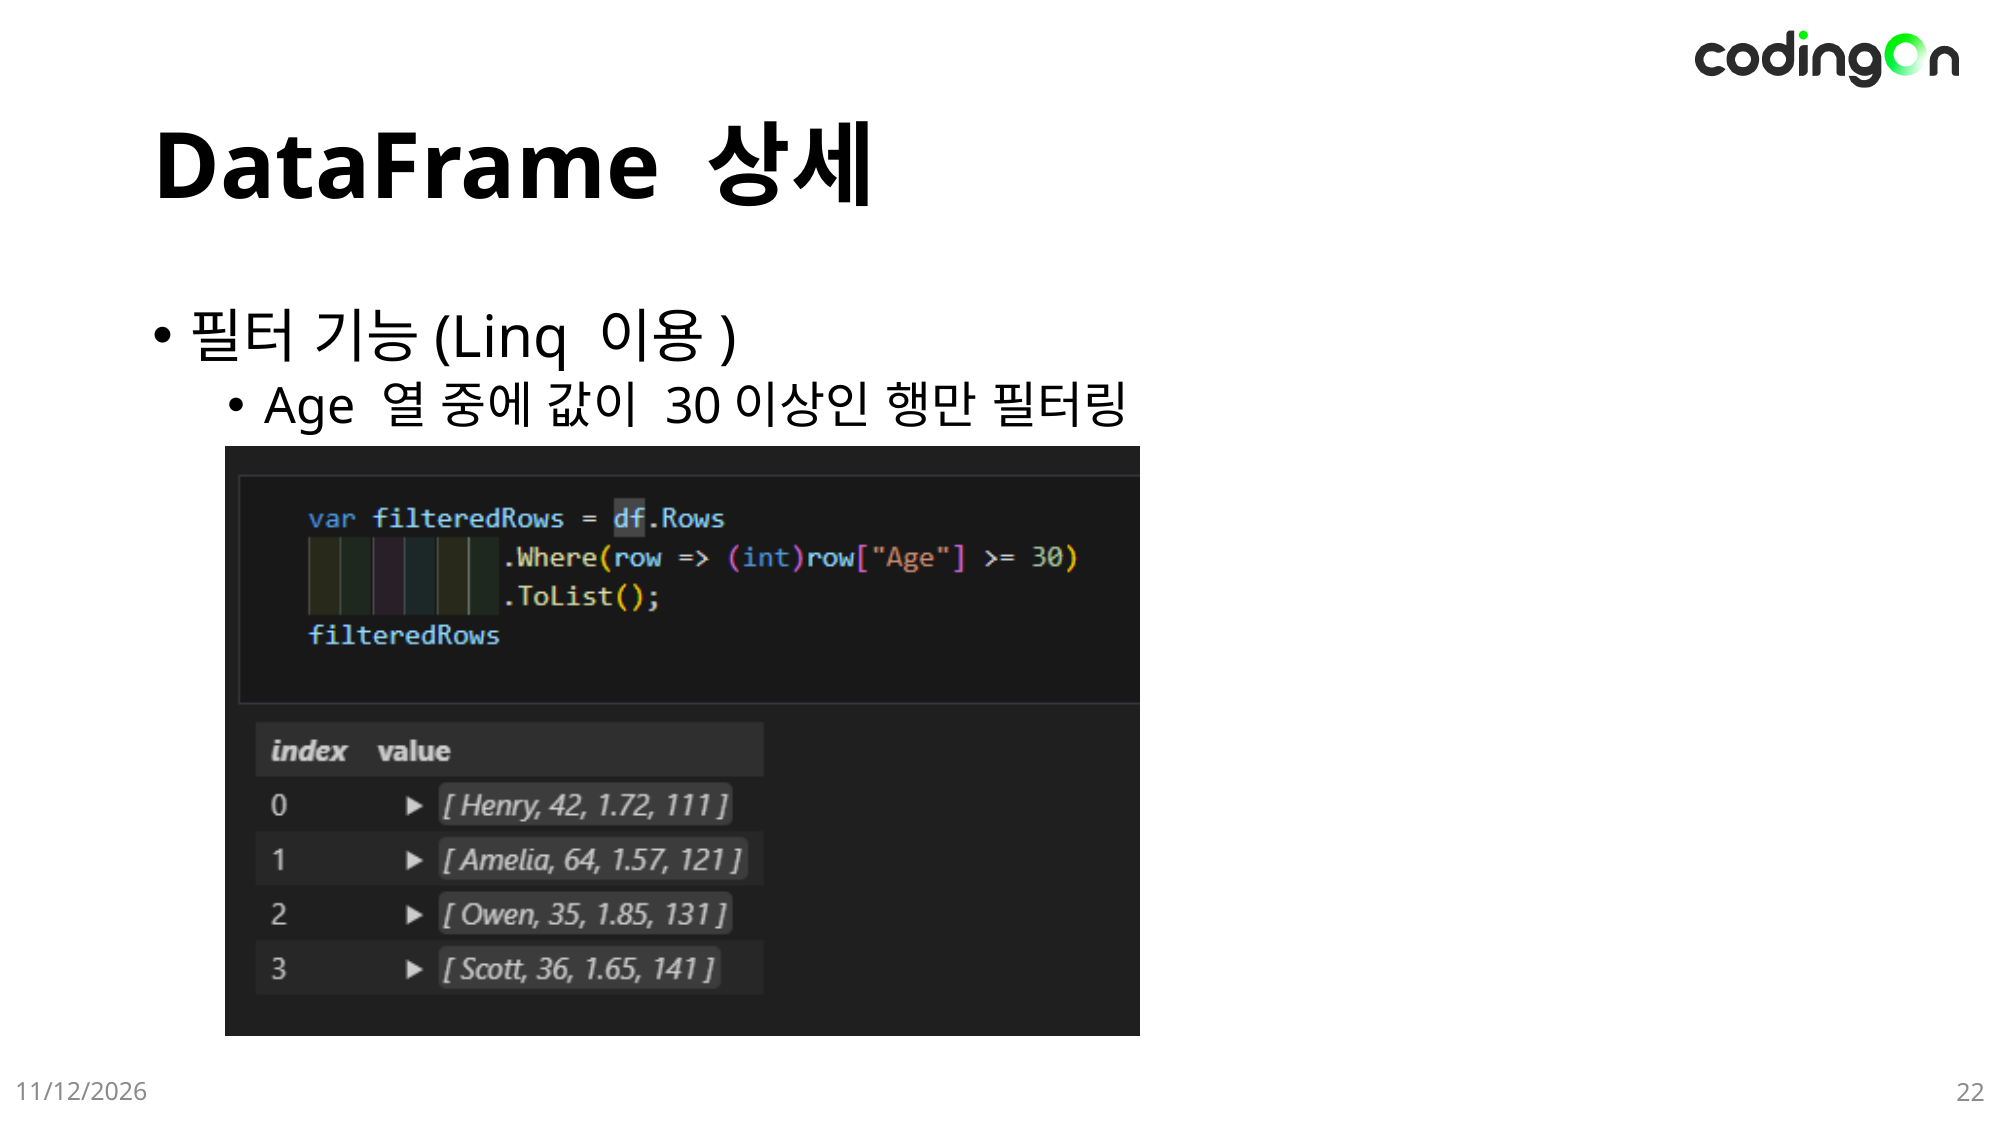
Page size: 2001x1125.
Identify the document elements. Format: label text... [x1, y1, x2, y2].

list 필터 기능(Linq 이용) Age 열 중에 값이 30이상인 행만 필터링 [137, 299, 1863, 1014]
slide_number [0, 1062, 450, 1123]
title DataFrame 상세 [137, 59, 1863, 278]
slide_number 22 [1550, 1063, 2000, 1124]
picture [1695, 30, 1959, 88]
picture [224, 446, 1140, 1036]
